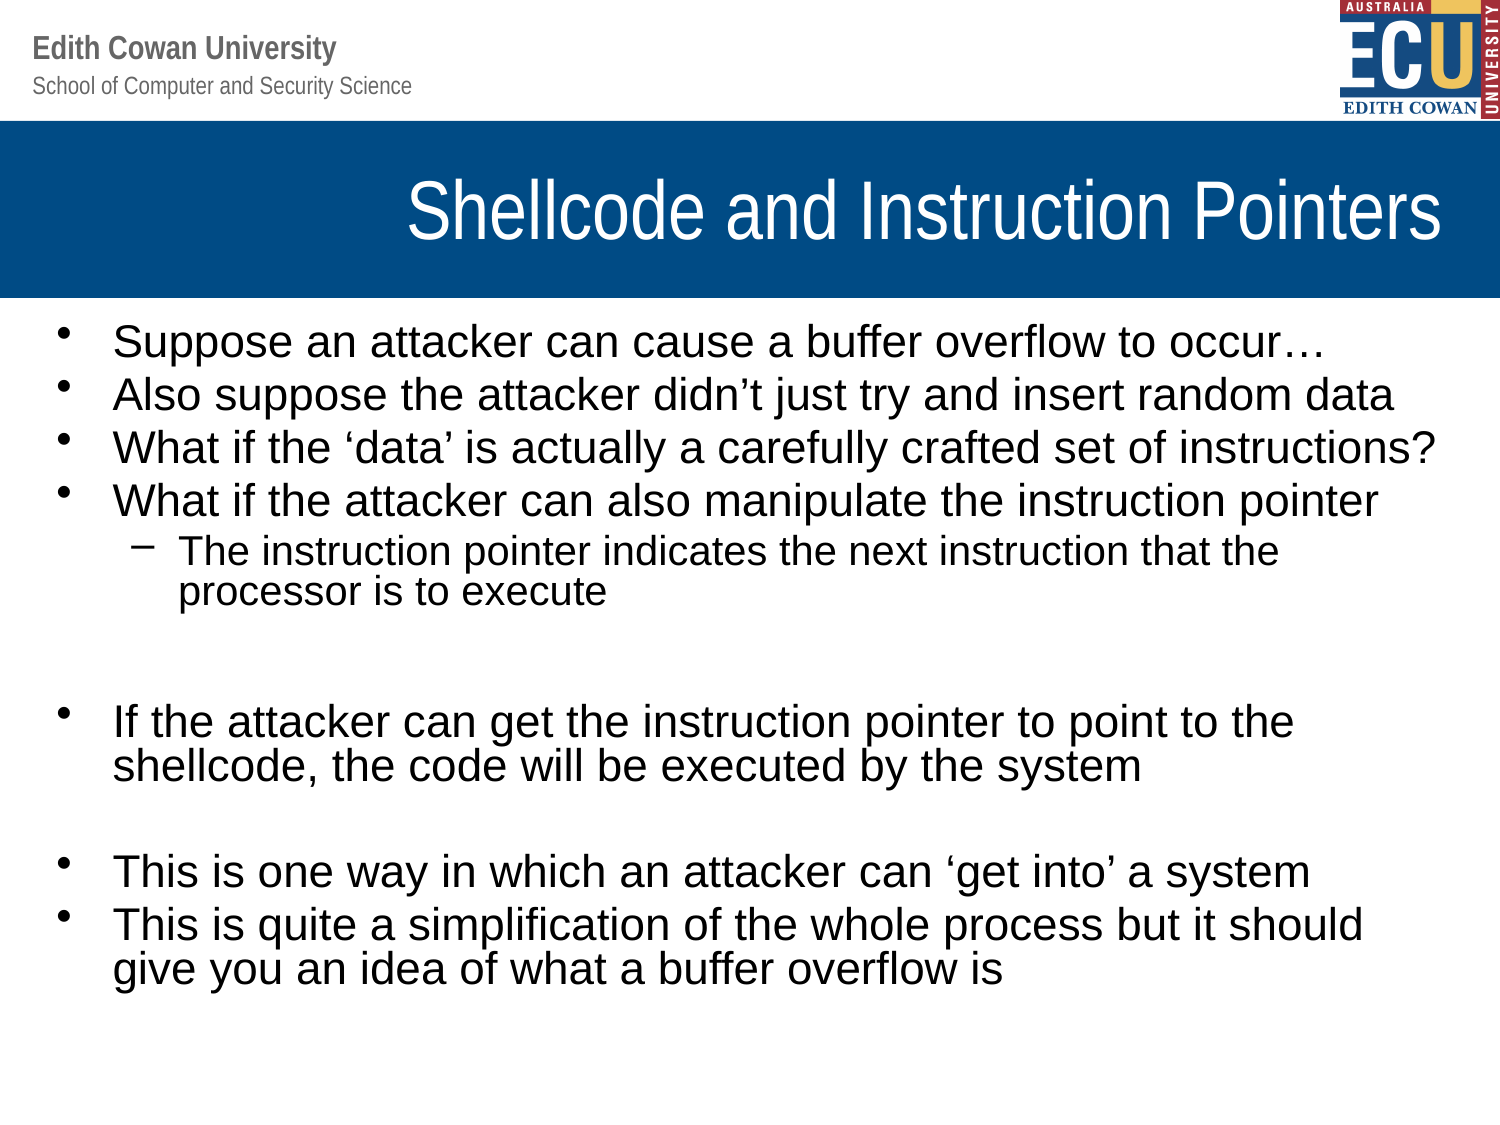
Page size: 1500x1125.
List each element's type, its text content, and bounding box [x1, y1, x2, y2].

picture [1340, 0, 1500, 119]
list Suppose an attacker can cause a buffer overflow to occur… Also suppose the attacker didn’t just try and insert random data What if the ‘data’ is actually a carefully crafted set of instructions? What if the attacker can also manipulate the instruction pointer The instruction pointer indicates the next instruction that the processor is to execute If the attacker can get the instruction pointer to point to the shellcode, the code will be executed by the system This is one way in which an attacker can ‘get into’ a system This is quite a simplification of the whole process but it should give you an idea of what a buffer overflow is [40, 314, 1460, 1083]
title Shellcode and Instruction Pointers [40, 123, 1460, 289]
